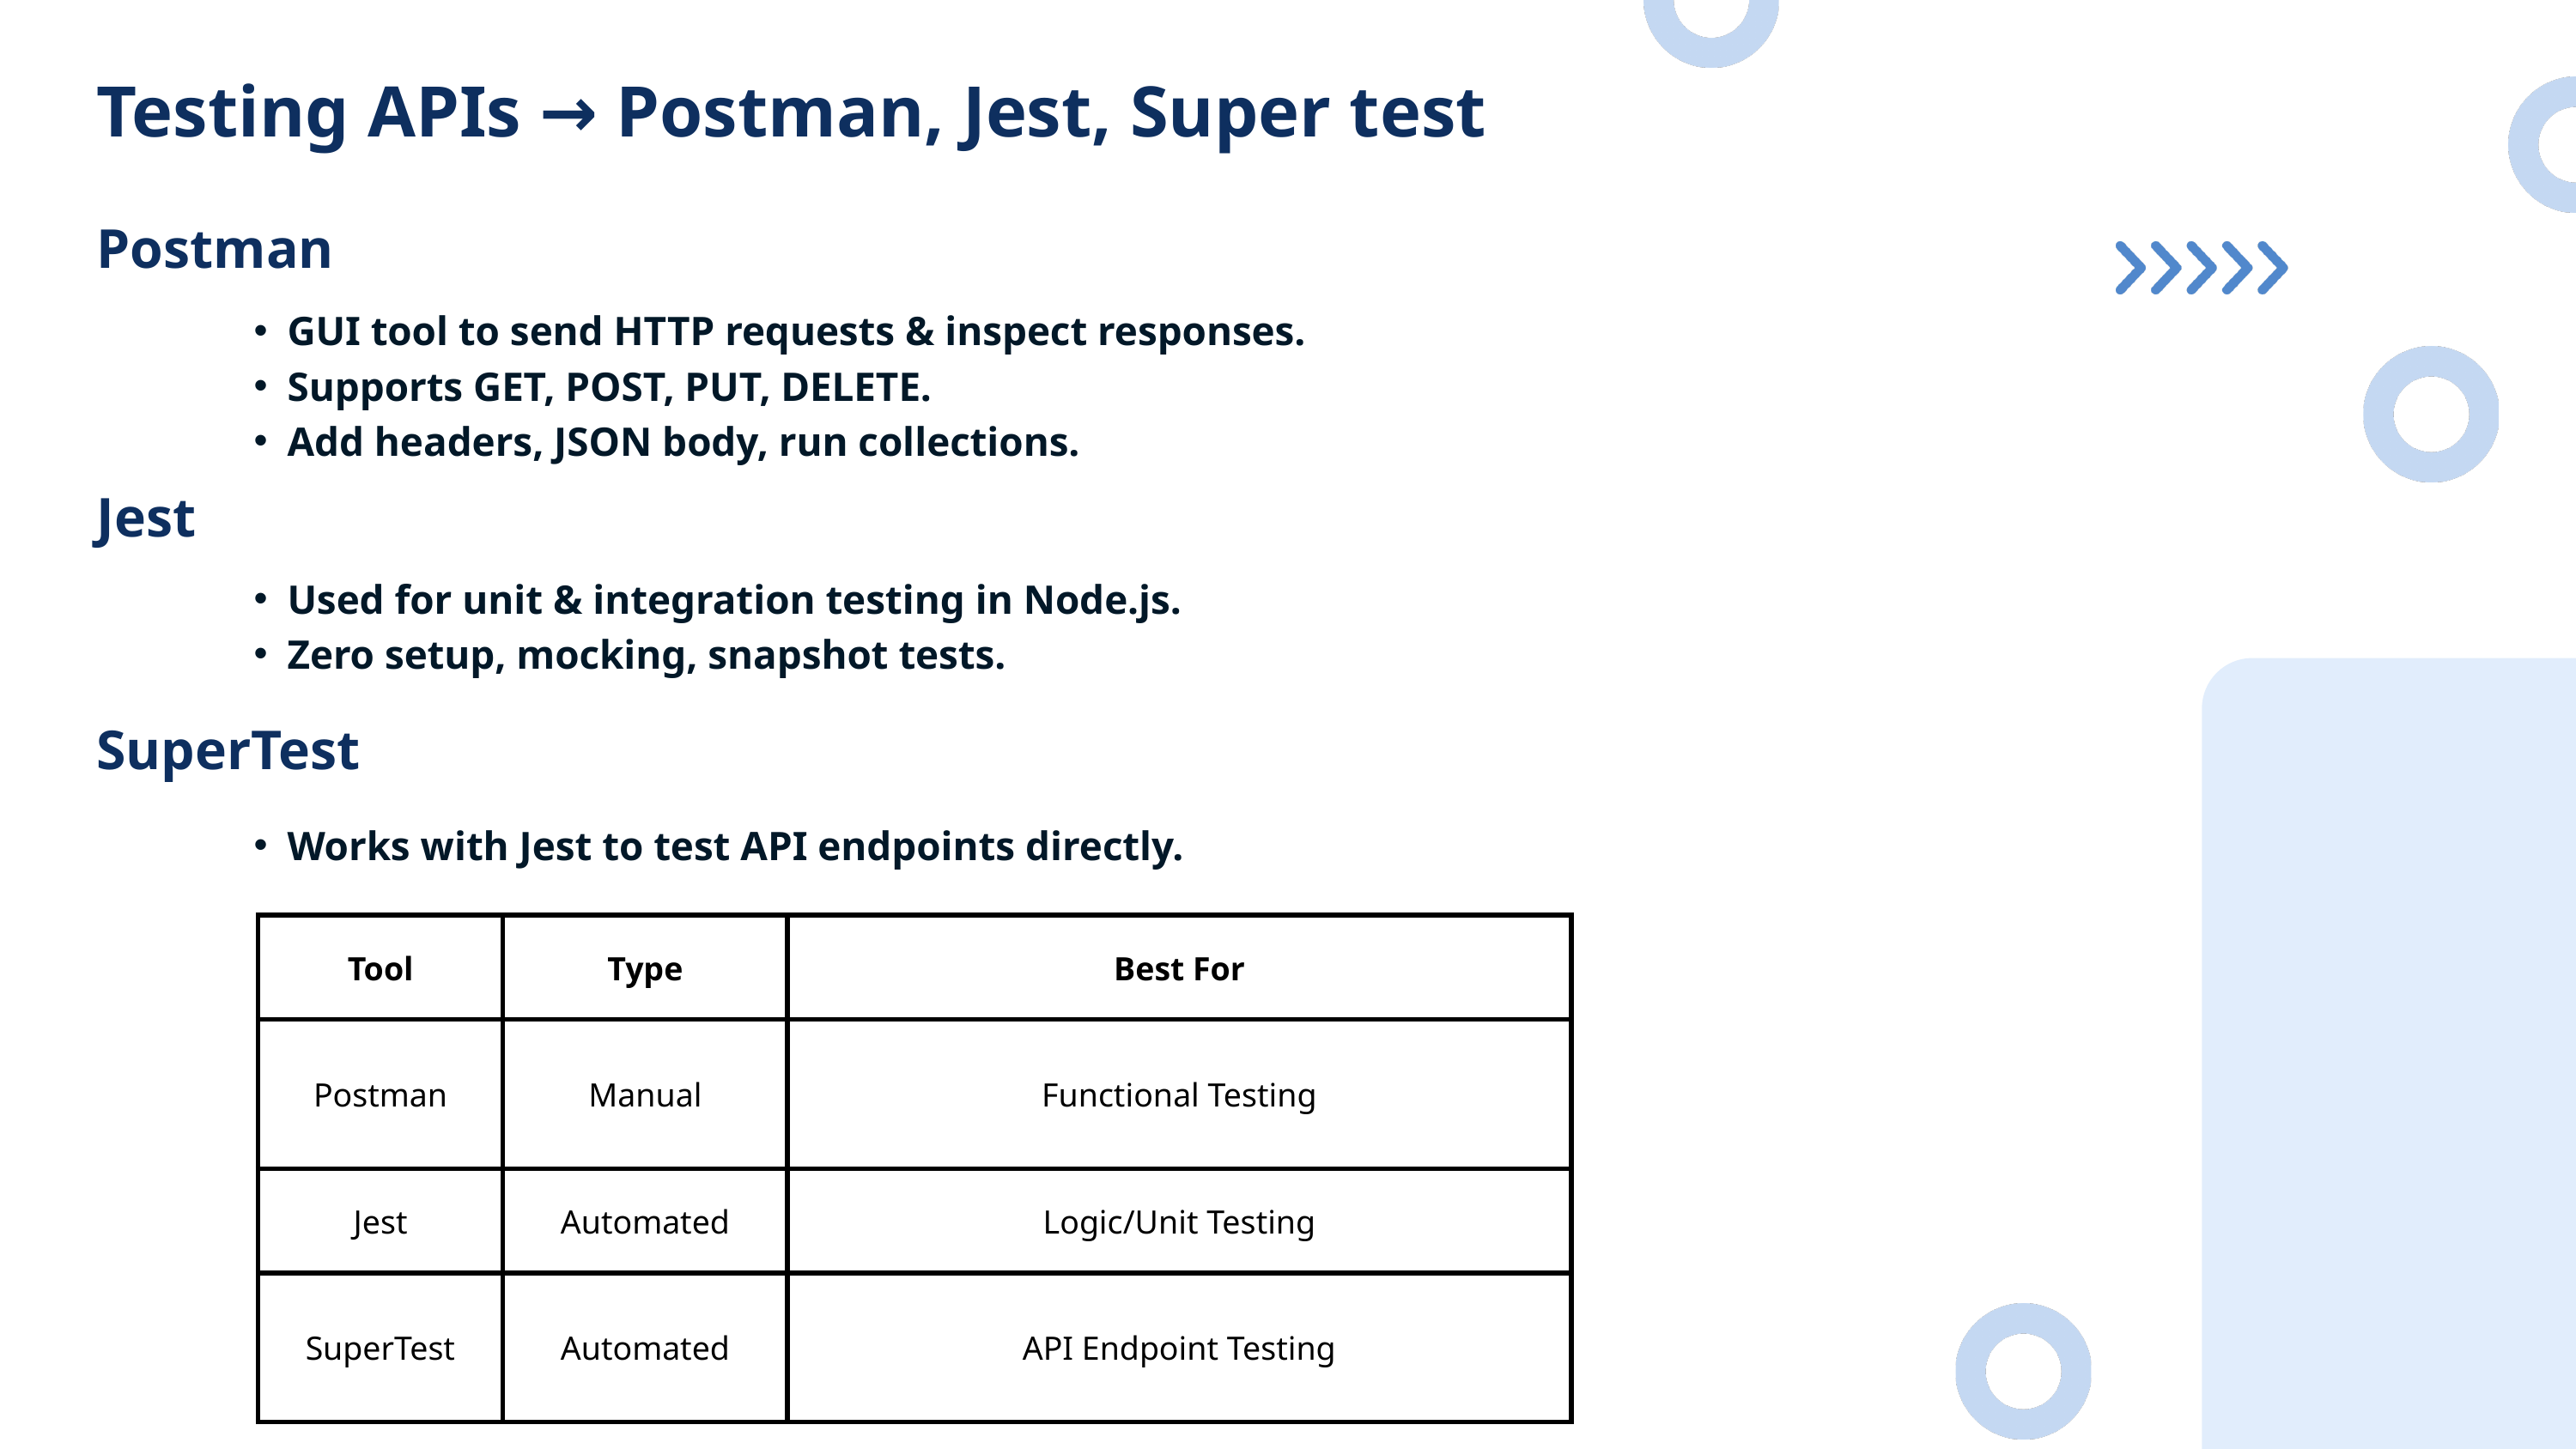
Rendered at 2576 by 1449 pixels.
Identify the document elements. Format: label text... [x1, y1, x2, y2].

table_cell Manual [505, 1022, 785, 1167]
text_box Works with Jest to test API endpoints directly. [220, 813, 2196, 869]
table_header Type [505, 918, 785, 1017]
table_header Best For [790, 918, 1569, 1017]
text_box Used for unit & integration testing in Node.js. Zero setup, mocking, snapshot tests. [220, 567, 2445, 677]
table_cell Jest [260, 1171, 501, 1270]
text_box [1643, 0, 1779, 68]
table_cell Logic/Unit Testing [790, 1171, 1569, 1270]
text_box Jest [96, 479, 1334, 548]
text_box [2363, 346, 2500, 482]
text_box Testing APIs → Postman, Jest, Super test [96, 62, 1607, 152]
text_box Postman [96, 210, 1334, 279]
text_box [2115, 240, 2288, 295]
table_cell Automated [505, 1171, 785, 1270]
text_box [1955, 1303, 2092, 1440]
table_cell Postman [260, 1022, 501, 1167]
text_box [2508, 76, 2576, 213]
table_header Tool [260, 918, 501, 1017]
table_cell API Endpoint Testing [790, 1276, 1569, 1420]
table_cell SuperTest [260, 1276, 501, 1420]
text_box SuperTest [96, 712, 1334, 781]
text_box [2202, 658, 2576, 1449]
text_box GUI tool to send HTTP requests & inspect responses. Supports GET, POST, PUT, DELETE. Add headers, JSON body, run collections. [220, 298, 2445, 464]
table_cell Functional Testing [790, 1022, 1569, 1167]
table_cell Automated [505, 1276, 785, 1420]
